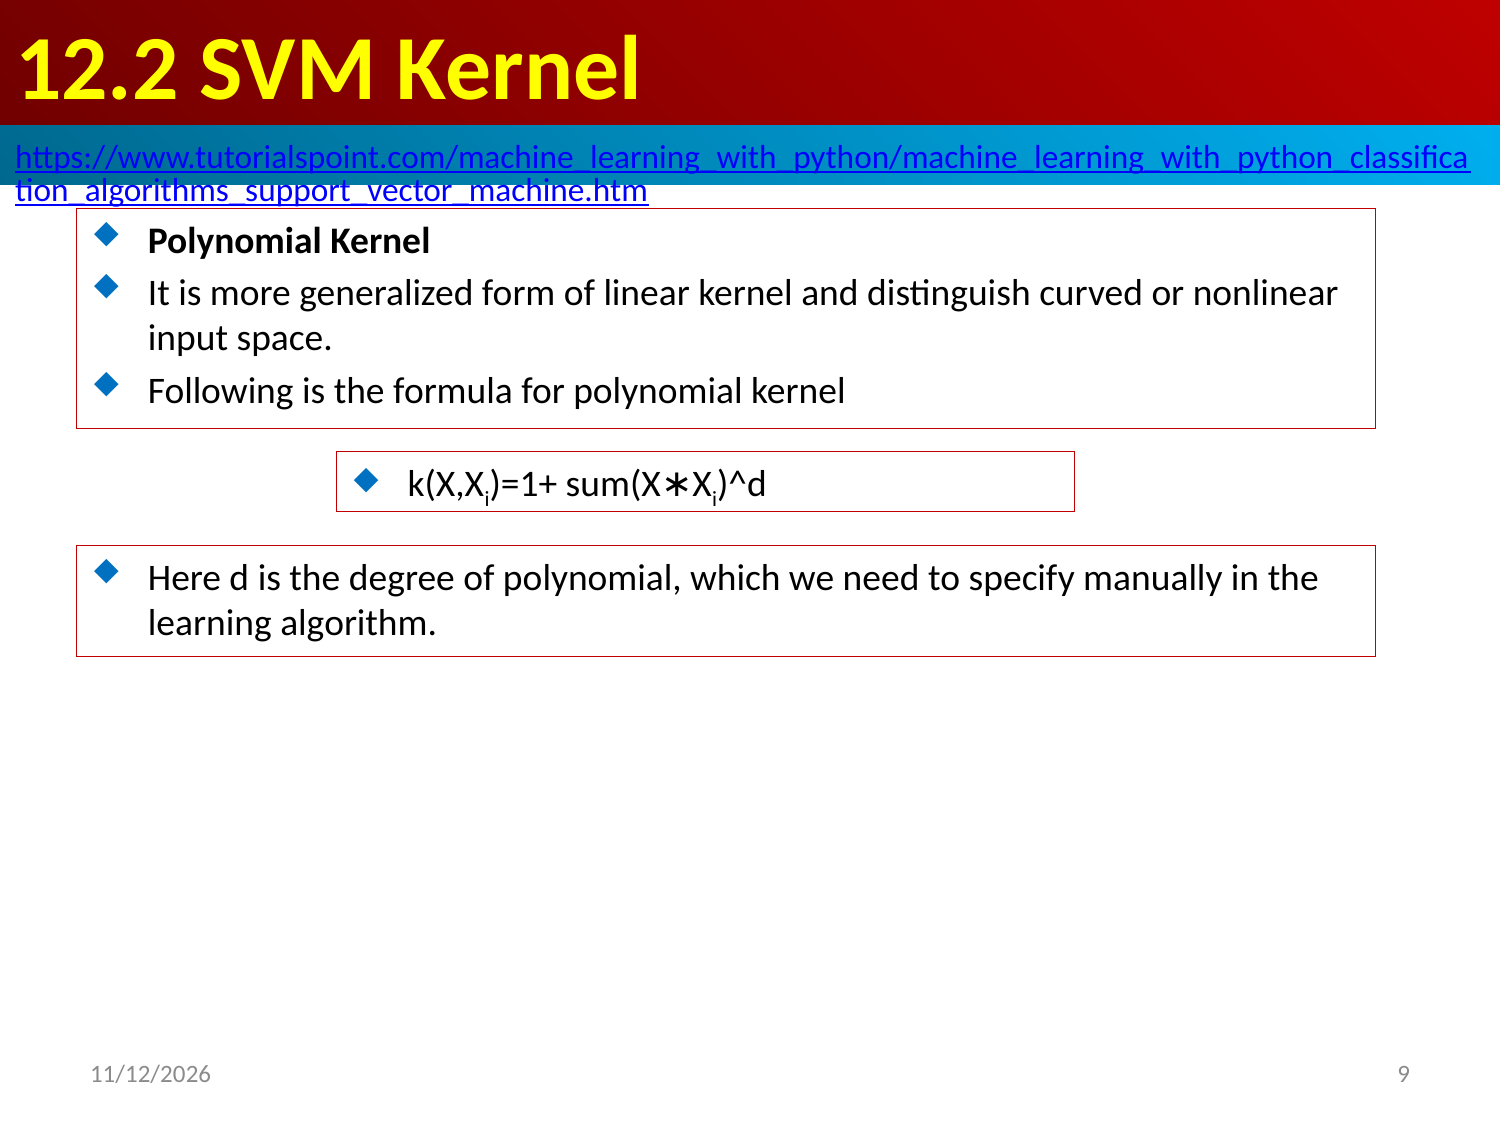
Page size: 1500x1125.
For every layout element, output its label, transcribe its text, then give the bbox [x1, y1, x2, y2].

text_box Here d is the degree of polynomial, which we need to specify manually in the learning algorithm. [76, 545, 1376, 657]
text_box https://www.tutorialspoint.com/machine_learning_with_python/machine_learning_with_python_classification_algorithms_support_vector_machine.htm [0, 125, 1500, 185]
subtitle Polynomial Kernel It is more generalized form of linear kernel and distinguish curved or nonlinear input space. Following is the formula for polynomial kernel [76, 208, 1376, 429]
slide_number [75, 1042, 425, 1103]
title 12.2 SVM Kernel [0, 0, 1500, 125]
slide_number 9 [1074, 1042, 1425, 1103]
text_box k(X,Xi)=1+ sum(X∗Xi)^d [336, 451, 1075, 512]
